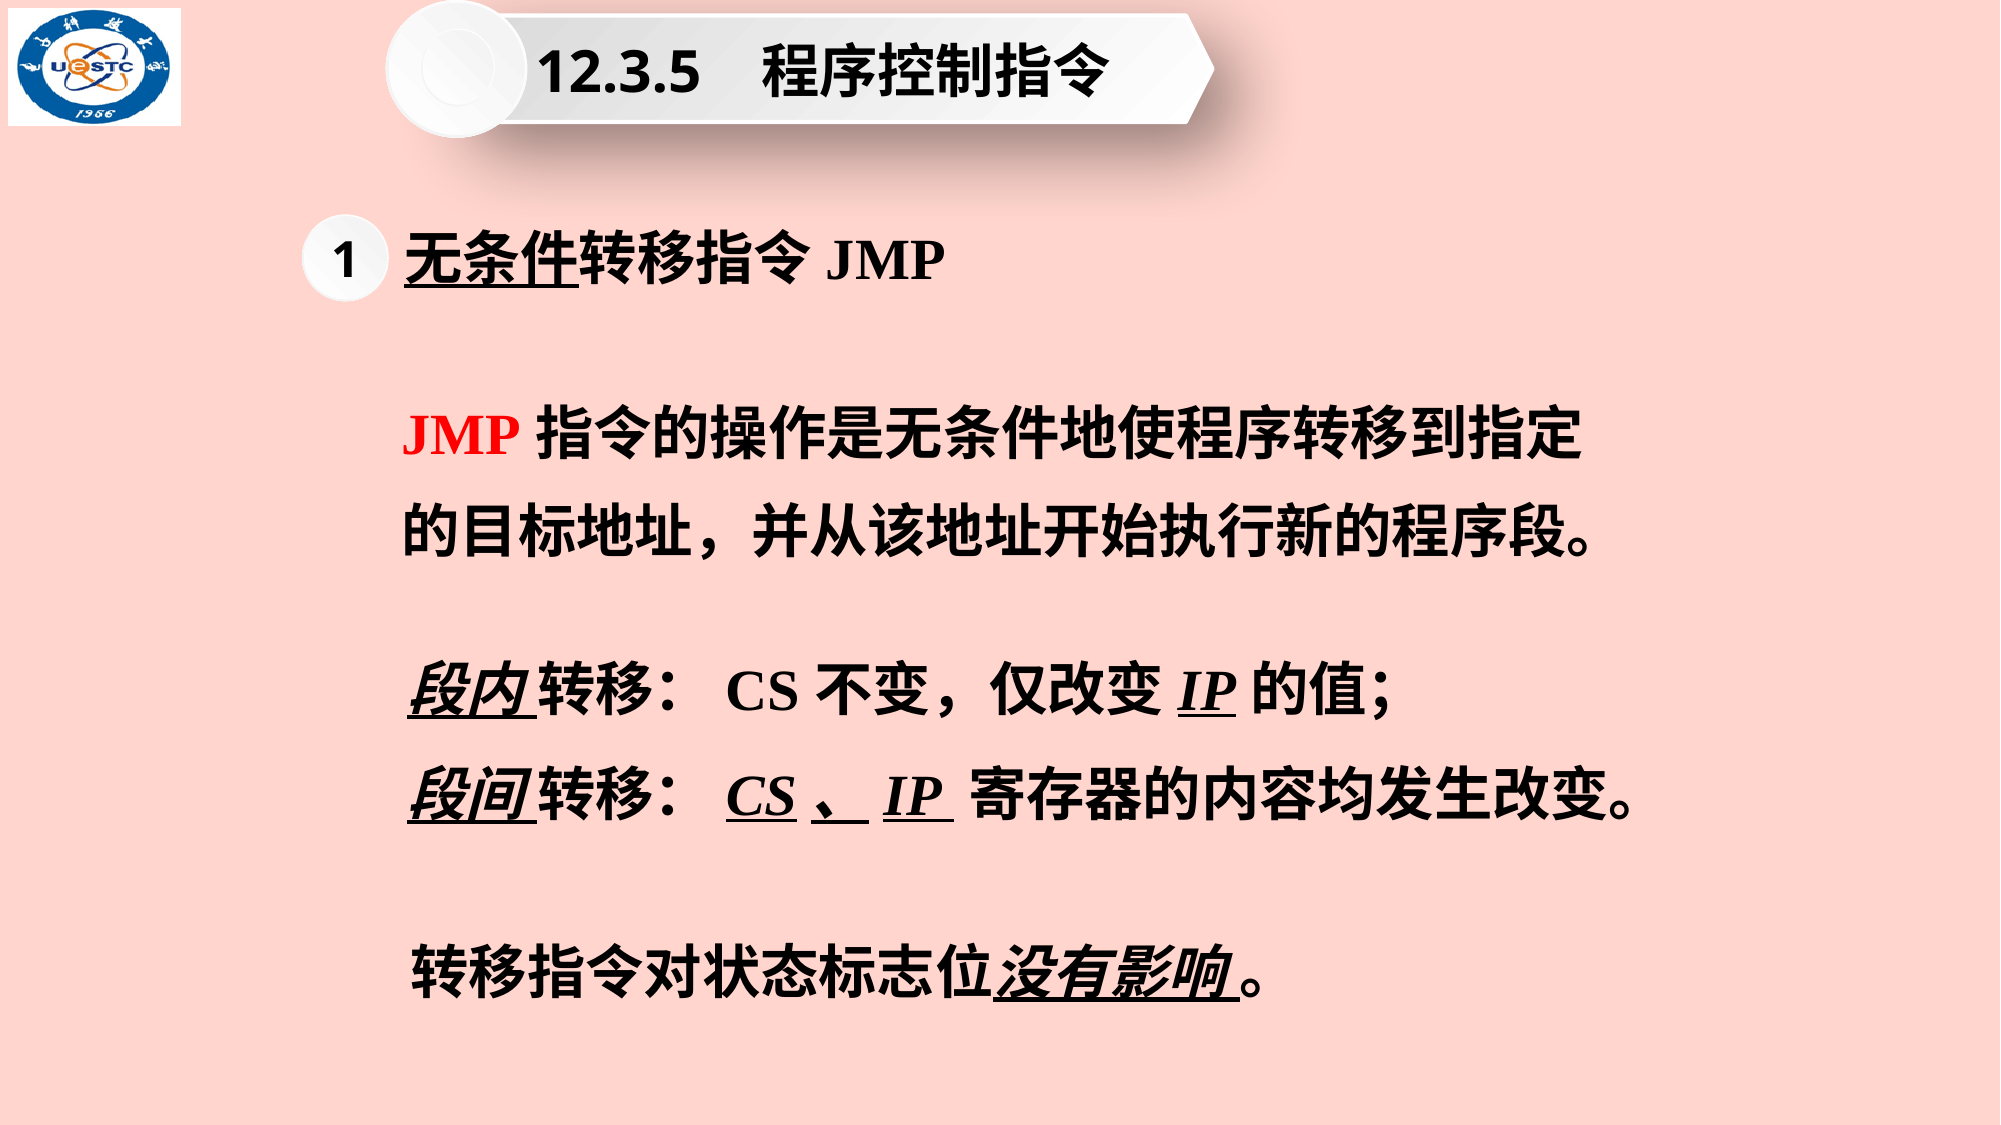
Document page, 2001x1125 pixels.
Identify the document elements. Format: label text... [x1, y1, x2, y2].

picture [8, 8, 181, 126]
text_box 段内 转移：CS不变，仅改变IP的值； 段间 转移：CS、IP 寄存器的内容均发生改变。 [392, 609, 1674, 835]
text_box JMP指令的操作是无条件地使程序转移到指定的目标地址，并从该地址开始执行新的程序段。 [386, 361, 1626, 572]
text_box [385, 0, 1213, 138]
text_box 转移指令对状态标志位没有影响 。 [396, 927, 1313, 1013]
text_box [301, 213, 958, 302]
